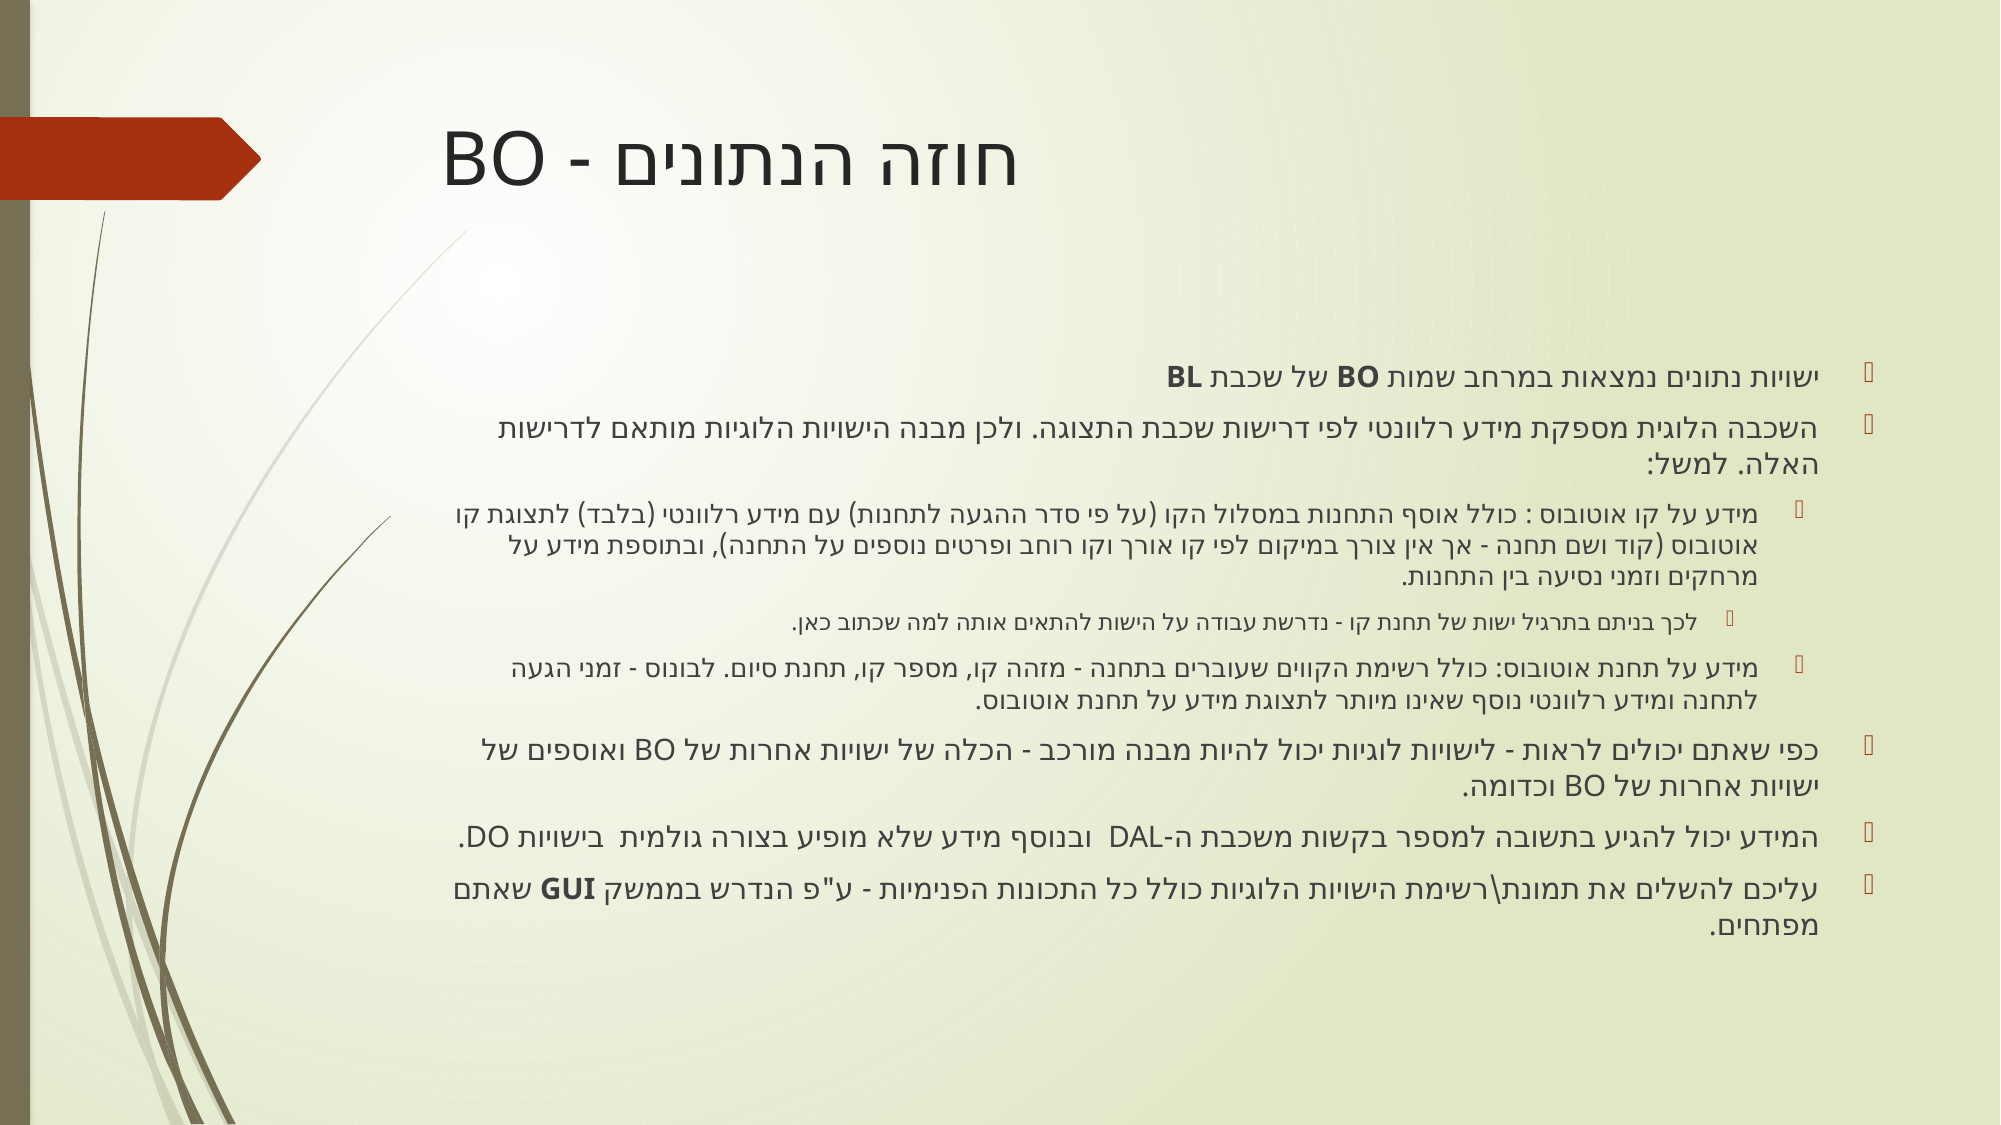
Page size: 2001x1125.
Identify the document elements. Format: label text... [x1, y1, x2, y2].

title חוזה הנתונים - BO [425, 102, 1888, 313]
list ישויות נתונים נמצאות במרחב שמות BO של שכבת BL השכבה הלוגית מספקת מידע רלוונטי לפי דרישות שכבת התצוגה. ולכן מבנה הישויות הלוגיות מותאם לדרישות האלה. למשל: מידע על קו אוטובוס : כולל אוסף התחנות במסלול הקו (על פי סדר ההגעה לתחנות) עם מידע רלוונטי (בלבד) לתצוגת קו אוטובוס (קוד ושם תחנה - אך אין צורך במיקום לפי קו אורך וקו רוחב ופרטים נוספים על התחנה), ובתוספת מידע על מרחקים וזמני נסיעה בין התחנות. לכך בניתם בתרגיל ישות של תחנת קו - נדרשת עבודה על הישות להתאים אותה למה שכתוב כאן. מידע על תחנת אוטובוס: כולל רשימת הקווים שעוברים בתחנה - מזהה קו, מספר קו, תחנת סיום. לבונוס - זמני הגעה לתחנה ומידע רלוונטי נוסף שאינו מיותר לתצוגת מידע על תחנת אוטובוס. כפי שאתם יכולים לראות - לישויות לוגיות יכול להיות מבנה מורכב - הכלה של ישויות אחרות של BO ואוספים של ישויות אחרות של BO וכדומה. המידע יכול להגיע בתשובה למספר בקשות משכבת ה-DAL ובנוסף מידע שלא מופיע בצורה גולמית בישויות DO. עליכם להשלים את תמונת\רשימת הישויות הלוגיות כולל כל התכונות הפנימיות - ע"פ הנדרש בממשק GUI שאתם מפתחים. [424, 350, 1888, 970]
